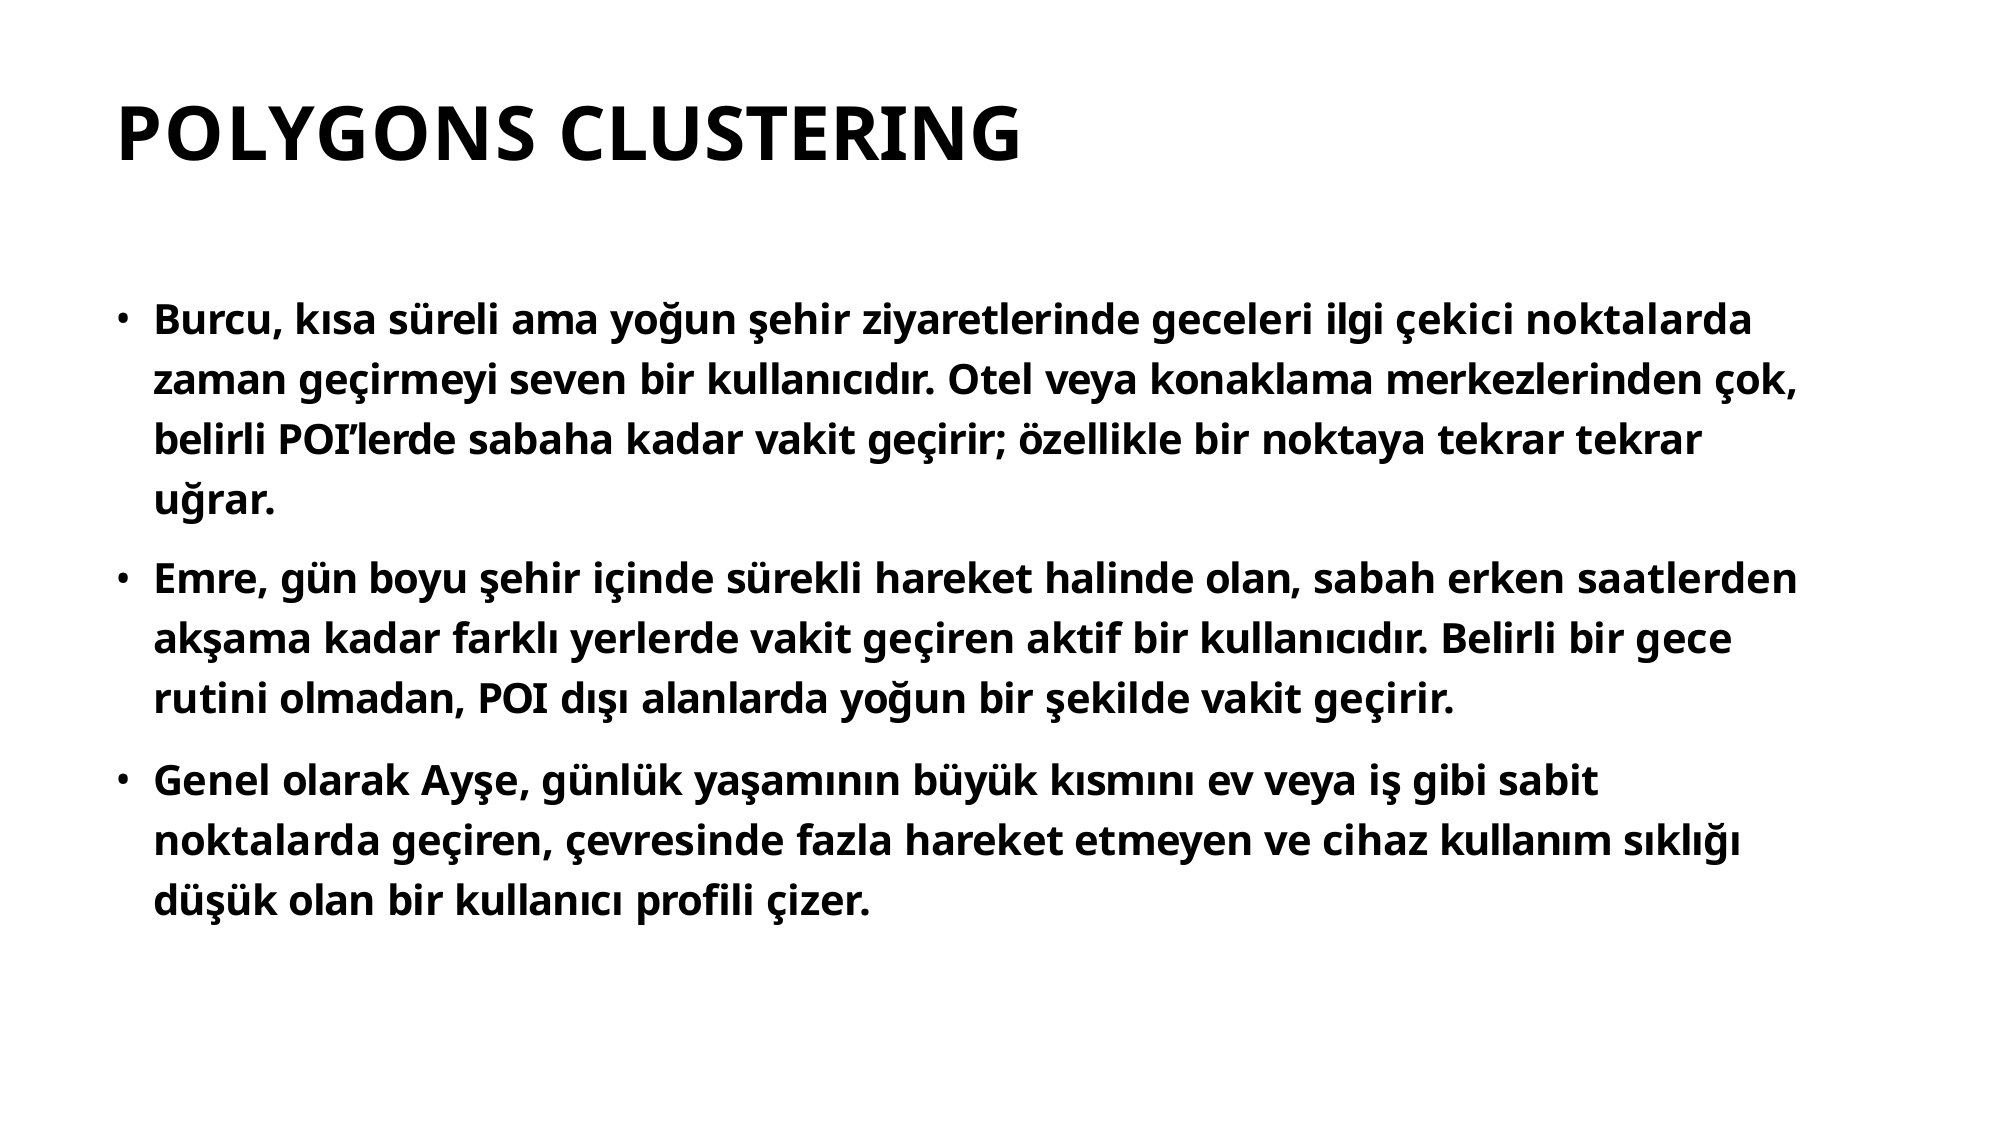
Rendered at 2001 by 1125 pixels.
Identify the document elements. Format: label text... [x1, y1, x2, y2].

text_box Burcu, kısa süreli ama yoğun şehir ziyaretlerinde geceleri ilgi çekici noktalarda zaman geçirmeyi seven bir kullanıcıdır. Otel veya konaklama merkezlerinden çok, belirli POI’lerde sabaha kadar vakit geçirir; özellikle bir noktaya tekrar tekrar uğrar. Emre, gün boyu şehir içinde sürekli hareket halinde olan, sabah erken saatlerden akşama kadar farklı yerlerde vakit geçiren aktif bir kullanıcıdır. Belirli bir gece rutini olmadan, POI dışı alanlarda yoğun bir şekilde vakit geçirir. Genel olarak Ayşe, günlük yaşamının büyük kısmını ev veya iş gibi sabit noktalarda geçiren, çevresinde fazla hareket etmeyen ve cihaz kullanım sıklığı düşük olan bir kullanıcı profili çizer. [113, 281, 1829, 924]
title POLYGONS CLUSTERING [113, 83, 1073, 274]
